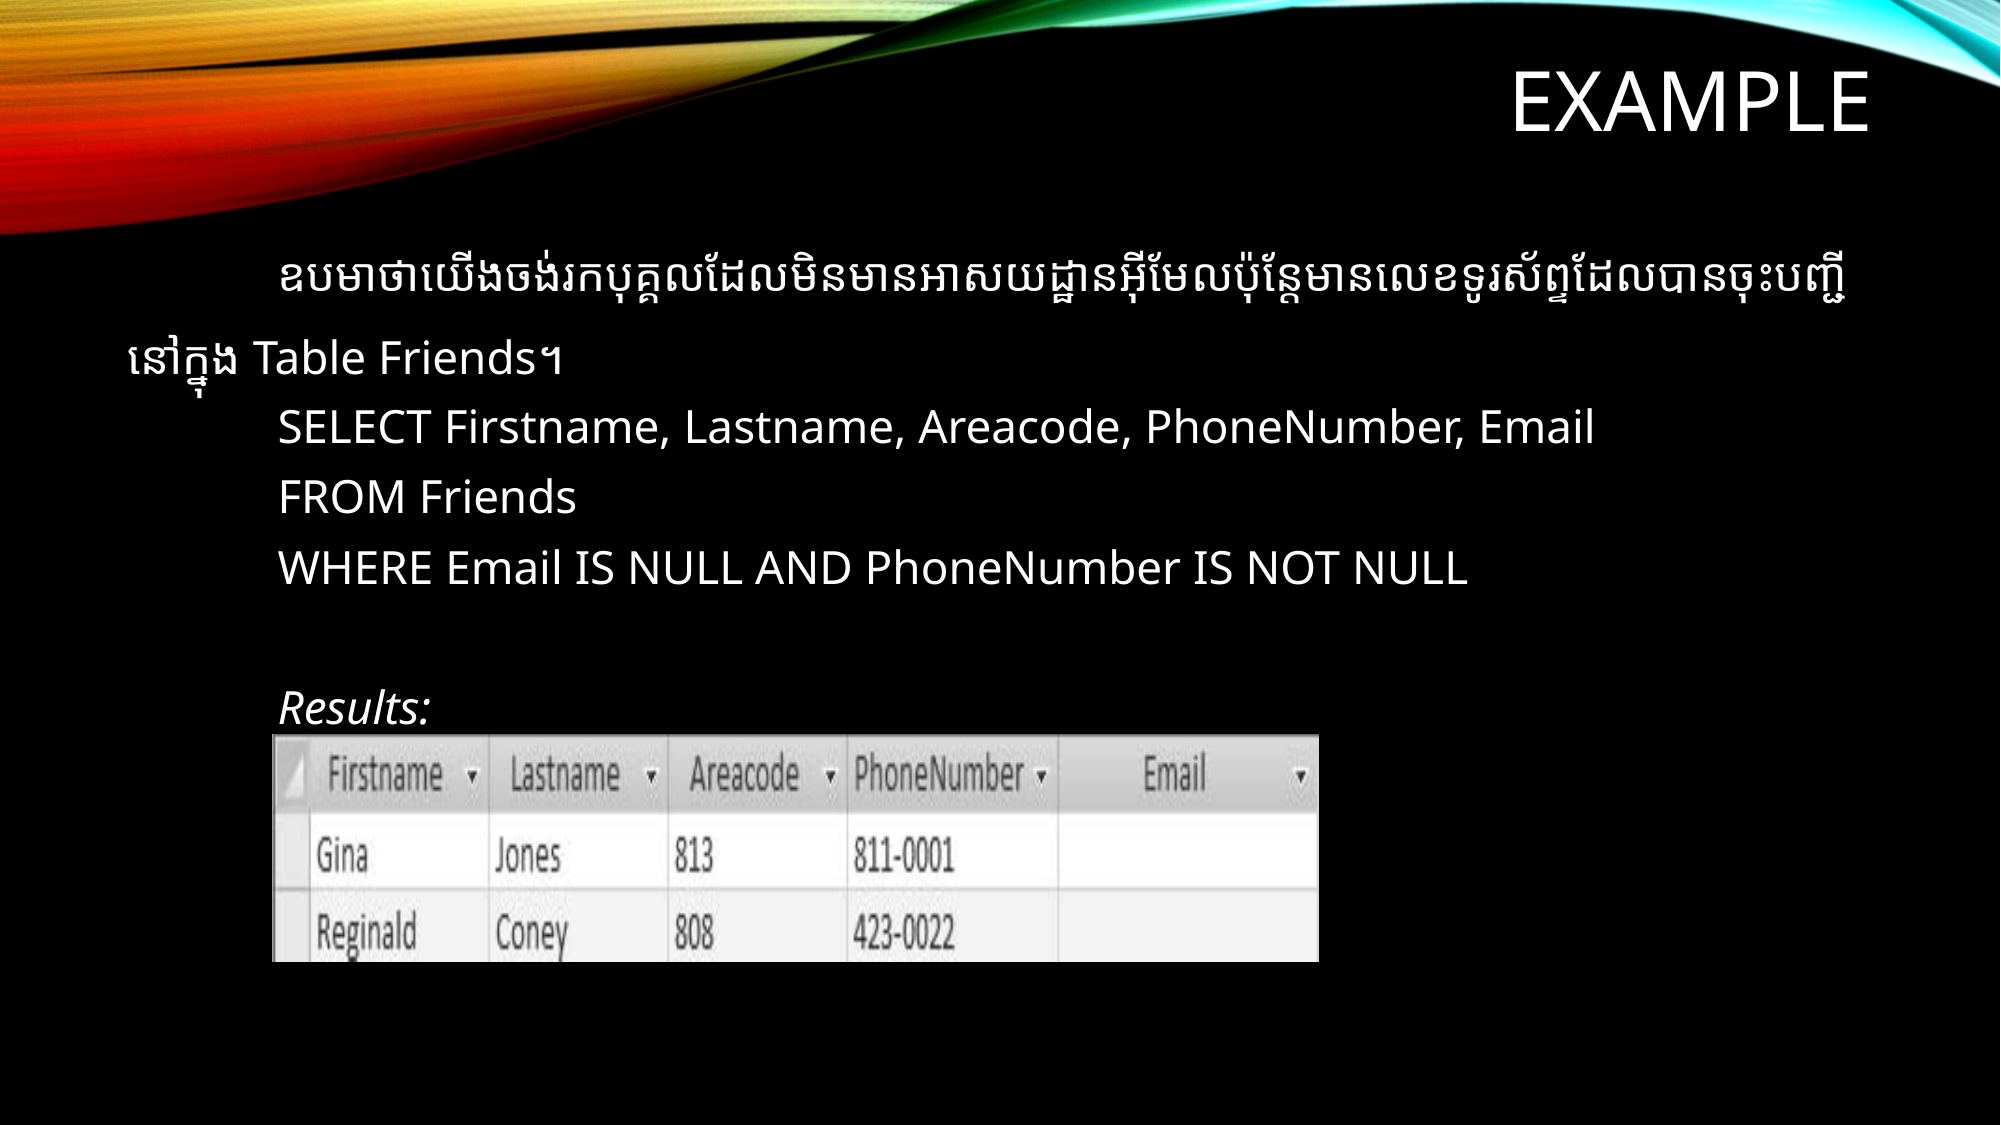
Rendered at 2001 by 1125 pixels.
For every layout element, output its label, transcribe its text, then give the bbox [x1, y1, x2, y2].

picture [272, 734, 1319, 962]
picture [0, 0, 474, 237]
title Example [474, 0, 1888, 210]
picture [1888, 0, 2000, 237]
list ឧបមាថាយើងចង់រកបុគ្គលដែលមិនមានអាសយដ្ឋានអ៊ីមែលប៉ុន្តែមានលេខទូរស័ព្ទដែលបានចុះបញ្ជីនៅក្នុង Table Friends។ SELECT Firstname, Lastname, Areacode, PhoneNumber, Email FROM Friends WHERE Email IS NULL AND PhoneNumber IS NOT NULL Results: [112, 210, 1888, 1125]
